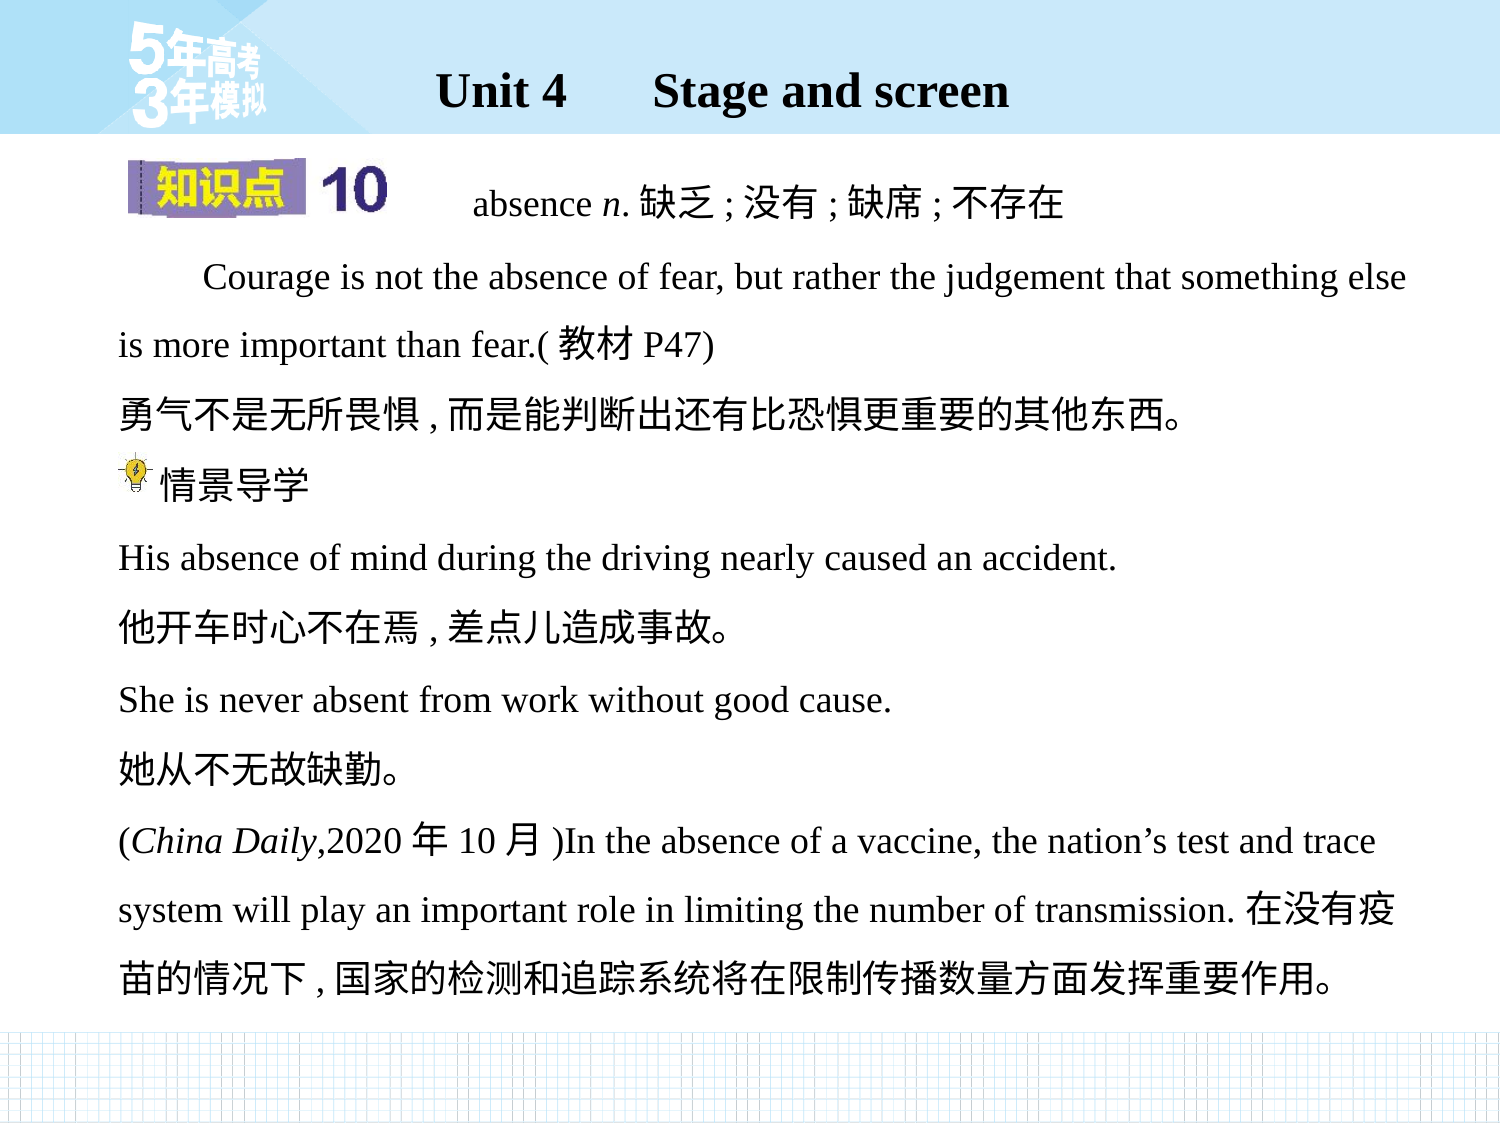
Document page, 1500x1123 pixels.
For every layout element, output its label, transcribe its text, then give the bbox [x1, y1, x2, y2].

picture [0, 0, 1500, 134]
picture [128, 158, 387, 219]
picture [117, 452, 153, 492]
picture [0, 1021, 1500, 1123]
text_box absence n.缺乏;没有;缺席;不存在 Courage is not the absence of fear, but rather the judgement that something else is more important than fear.(教材P47) 勇气不是无所畏惧,而是能判断出还有比恐惧更重要的其他东西。 情景导学 His absence of mind during the driving nearly caused an accident. 他开车时心不在焉,差点儿造成事故。 She is never absent from work without good cause. 她从不无故缺勤。 (China Daily,2020年10月)In the absence of a vaccine, the nation’s test and trace system will play an important role in limiting the number of transmission.在没有疫 苗的情况下,国家的检测和追踪系统将在限制传播数量方面发挥重要作用。 [118, 139, 1483, 1001]
